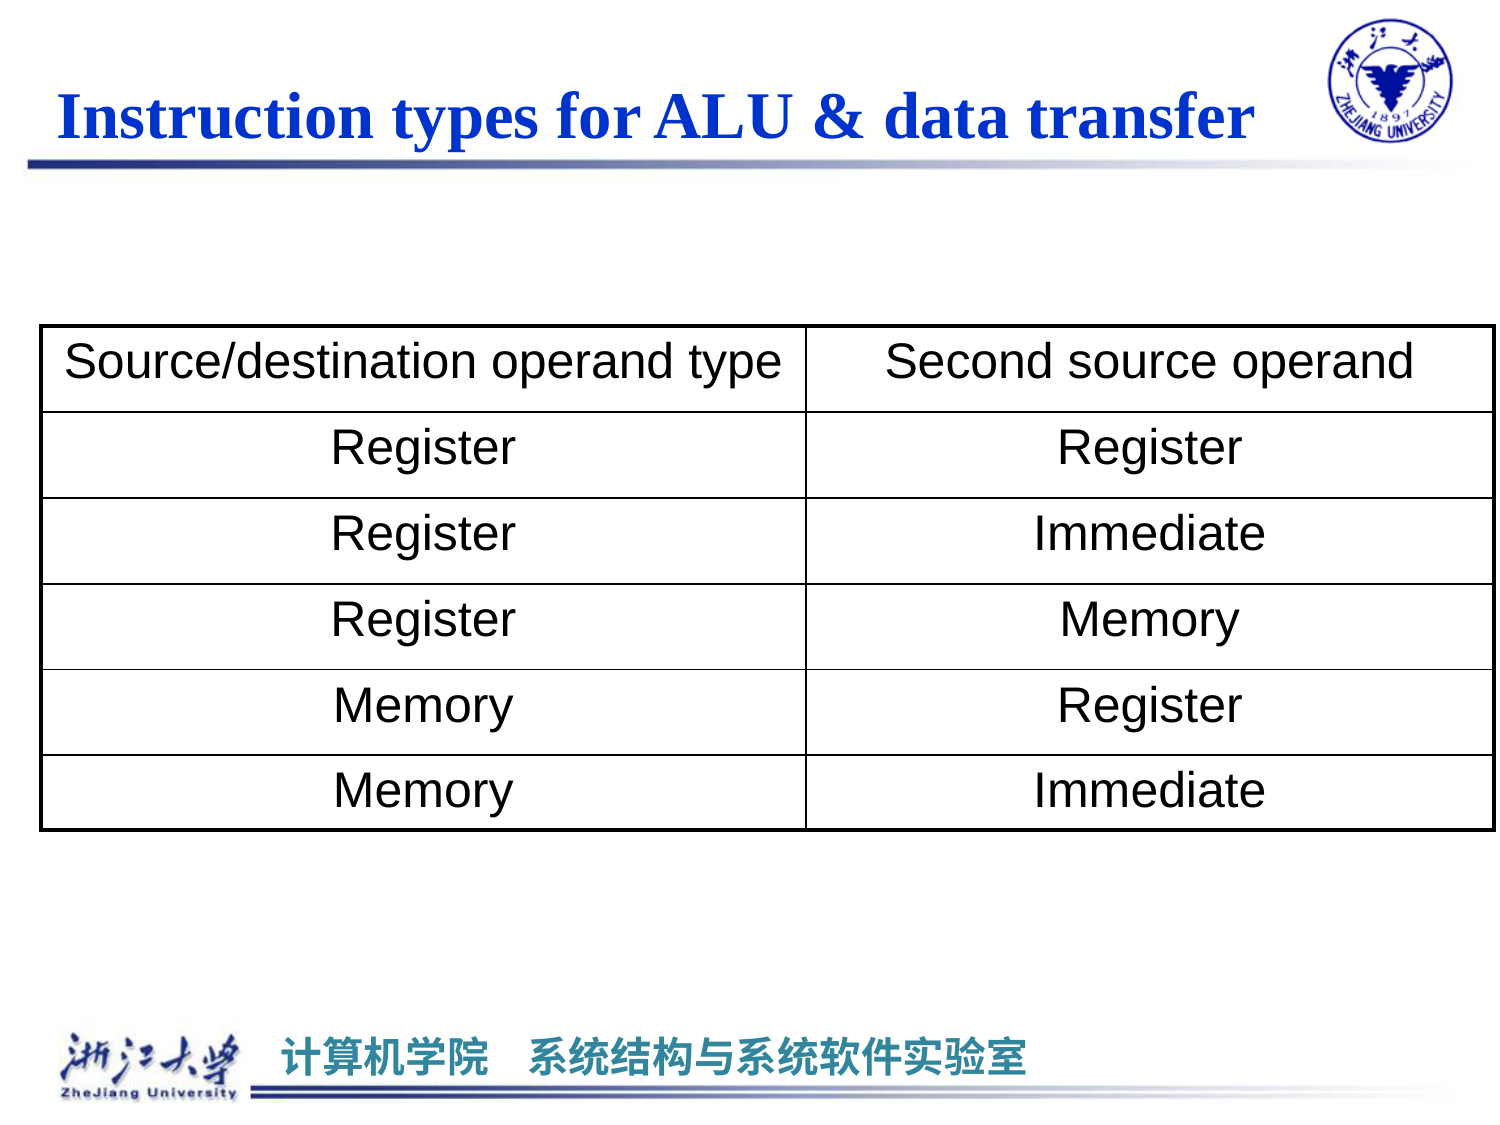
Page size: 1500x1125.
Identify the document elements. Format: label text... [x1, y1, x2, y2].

picture [7, 0, 1493, 1125]
table_cell Immediate [807, 756, 1492, 828]
table_cell Register [807, 670, 1492, 754]
table_cell Memory [43, 670, 805, 754]
table_header Source/destination operand type [43, 328, 805, 411]
table_cell Register [43, 413, 805, 497]
table_cell Immediate [807, 499, 1492, 583]
table_cell Register [43, 585, 805, 669]
table_cell Memory [43, 756, 805, 828]
table_cell Register [807, 413, 1492, 497]
title Instruction types for ALU & data transfer [41, 31, 1376, 193]
table_header Second source operand [807, 328, 1492, 411]
table_cell Memory [807, 585, 1492, 669]
table_cell Register [43, 499, 805, 583]
